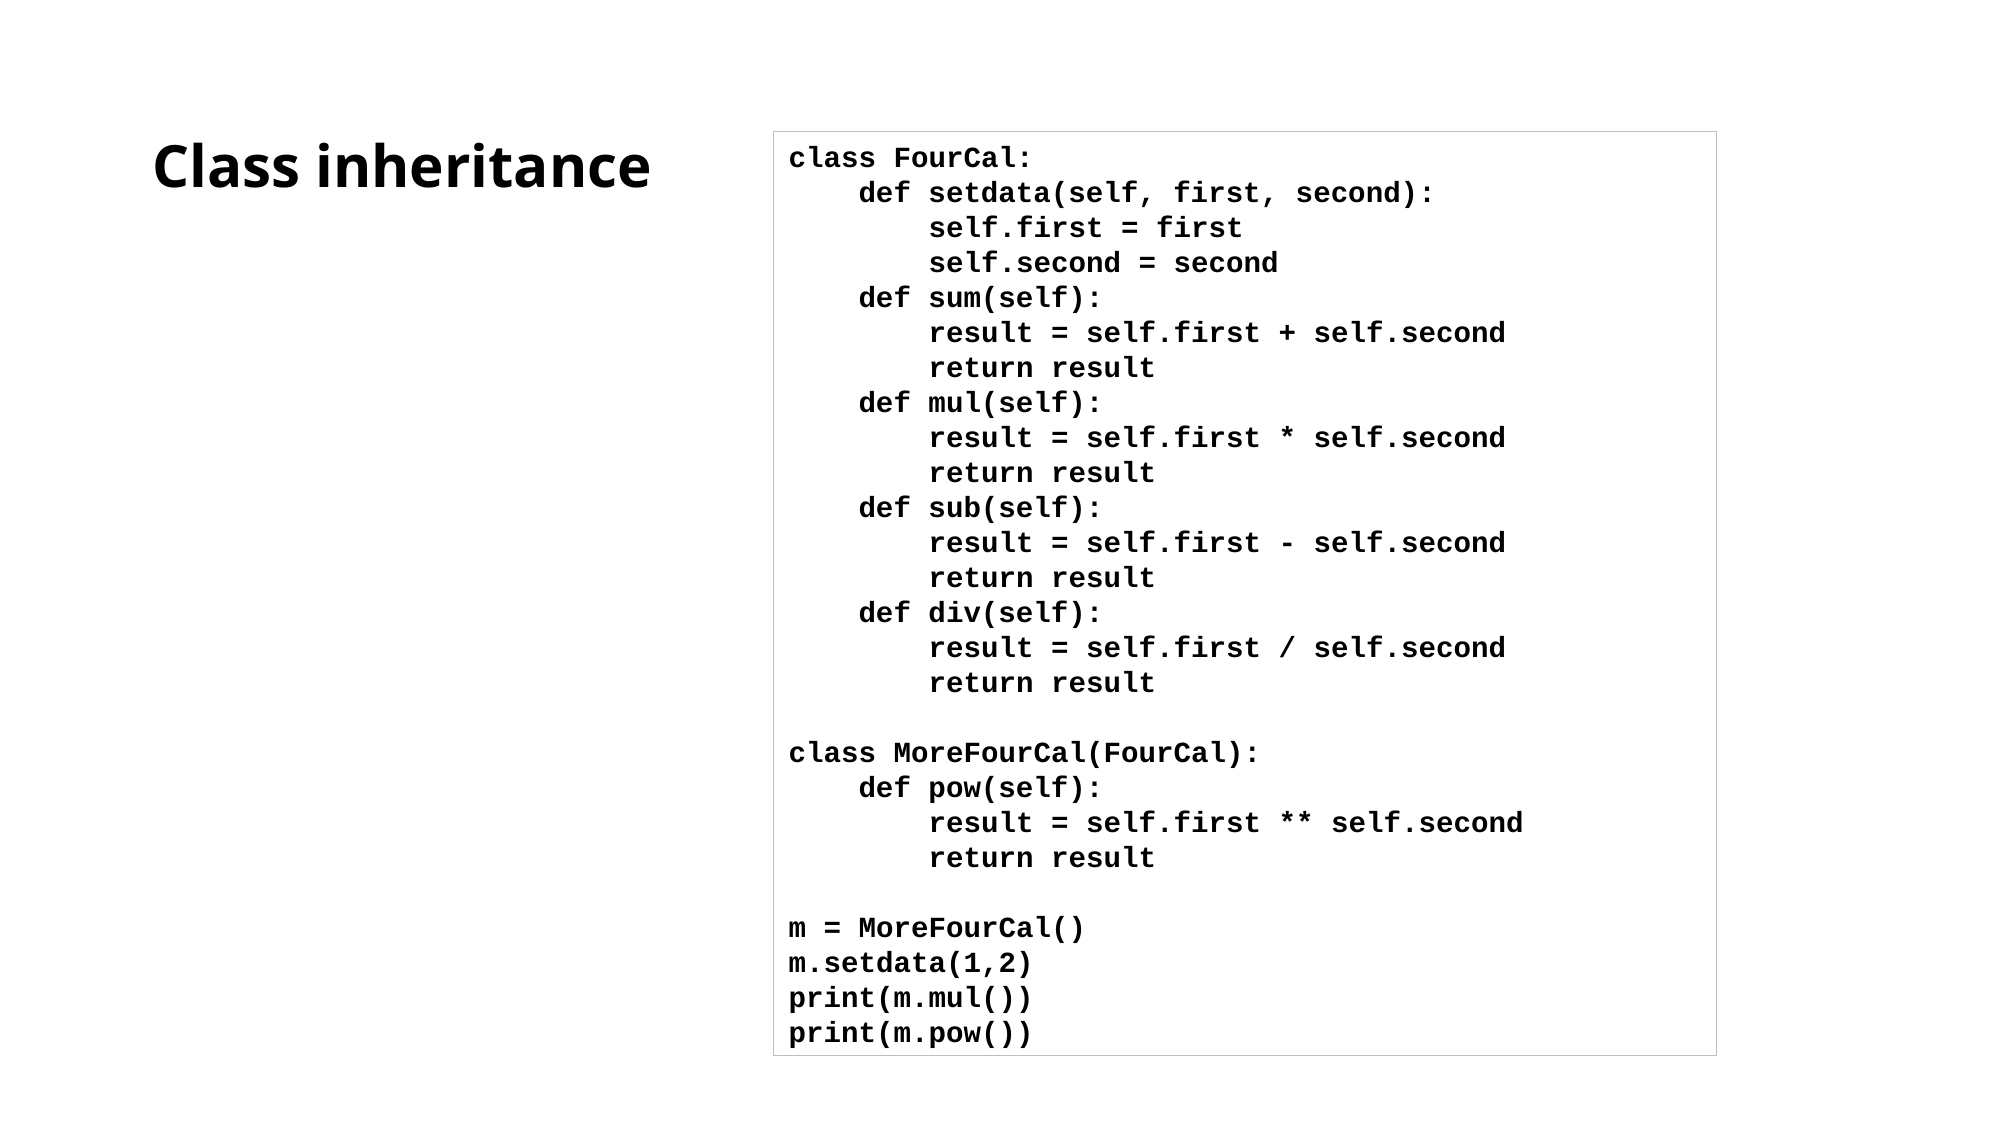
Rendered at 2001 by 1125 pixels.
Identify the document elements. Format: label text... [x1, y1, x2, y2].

title Class inheritance [137, 59, 1863, 278]
text_box class FourCal: def setdata(self, first, second): self.first = first self.second = second def sum(self): result = self.first + self.second return result def mul(self): result = self.first * self.second return result def sub(self): result = self.first - self.second return result def div(self): result = self.first / self.second return result class MoreFourCal(FourCal): def pow(self): result = self.first ** self.second return result m = MoreFourCal() m.setdata(1,2) print(m.mul()) print(m.pow()) [773, 131, 1717, 1056]
